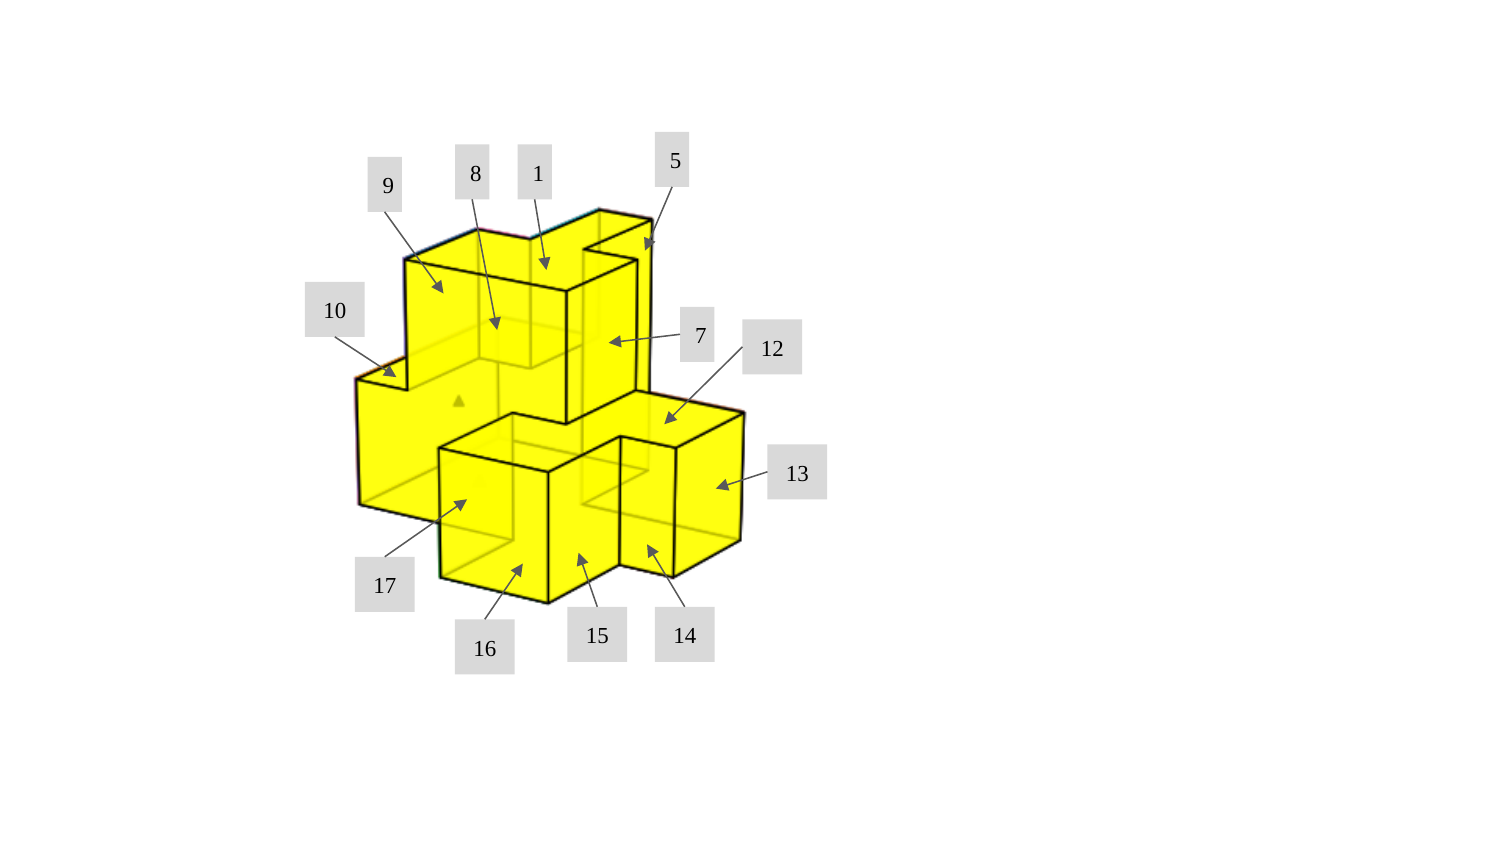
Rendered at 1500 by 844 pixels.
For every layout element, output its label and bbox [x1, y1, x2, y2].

text_box [471, 202, 498, 331]
text_box [334, 339, 397, 378]
text_box [384, 499, 468, 557]
text_box [578, 552, 598, 607]
text_box [646, 543, 685, 607]
text_box [534, 202, 547, 271]
text_box [715, 473, 768, 489]
text_box [608, 335, 681, 344]
text_box [384, 214, 444, 294]
text_box [644, 189, 673, 251]
picture [24, 24, 1026, 776]
text_box [484, 563, 524, 620]
text_box [663, 348, 743, 425]
